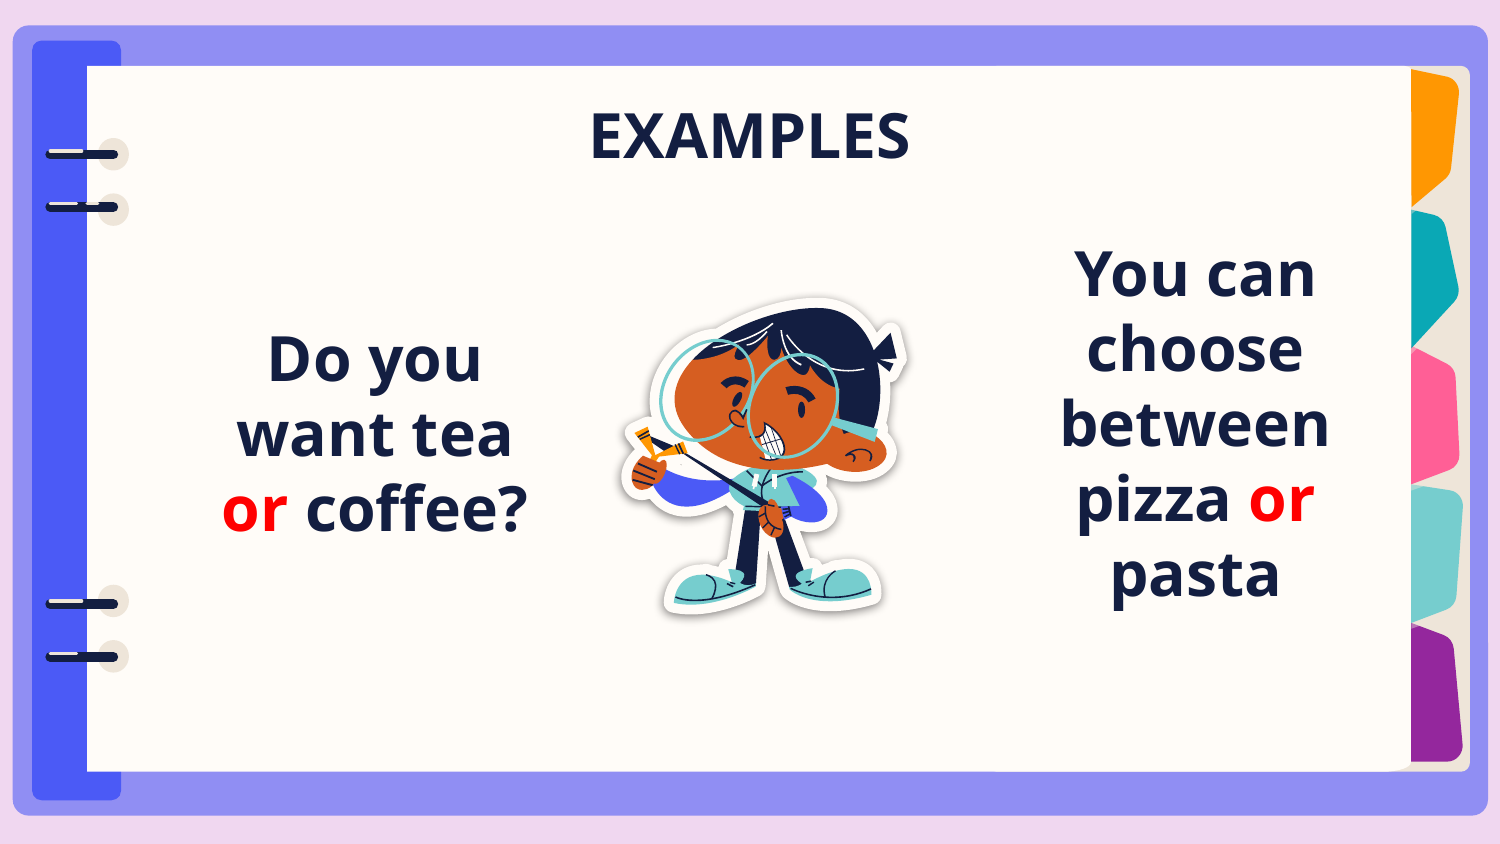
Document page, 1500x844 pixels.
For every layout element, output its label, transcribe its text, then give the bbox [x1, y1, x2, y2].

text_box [617, 297, 908, 615]
title EXAMPLES [118, 81, 1382, 185]
title Do you want tea or coffee? [191, 486, 559, 559]
title You can choose between pizza or pasta [1009, 551, 1382, 624]
